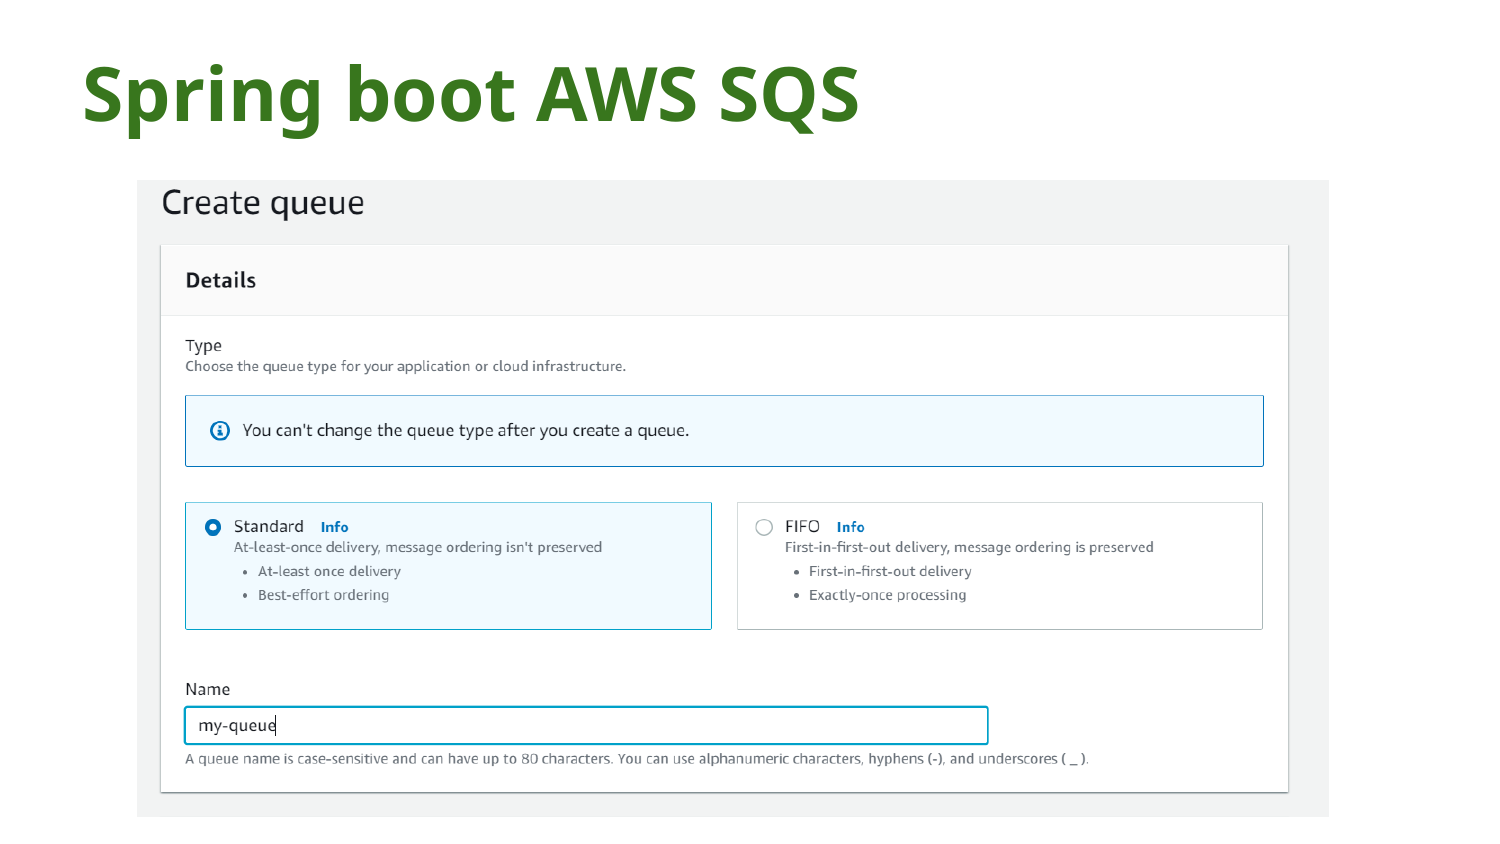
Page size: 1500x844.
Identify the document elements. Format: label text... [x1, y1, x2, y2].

picture [136, 179, 1329, 817]
title Spring boot AWS SQS [67, 31, 921, 158]
